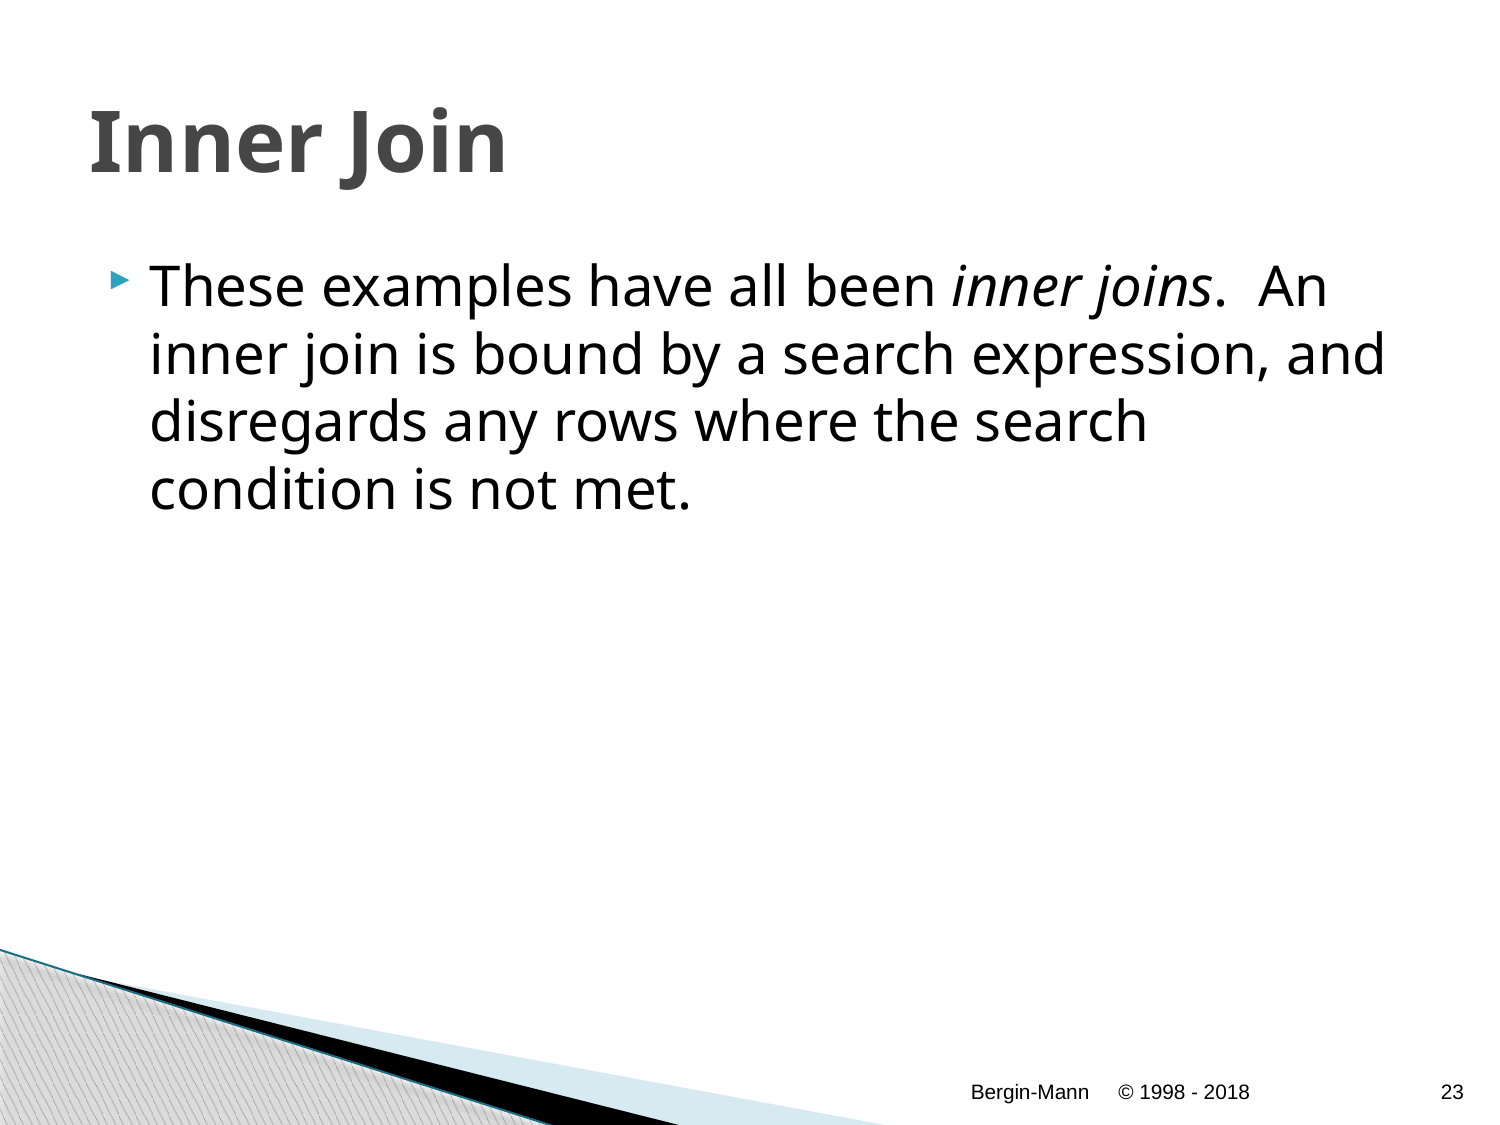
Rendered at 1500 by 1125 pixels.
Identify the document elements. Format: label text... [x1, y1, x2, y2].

list These examples have all been inner joins. An inner join is bound by a search expression, and disregards any rows where the search condition is not met. [75, 243, 1425, 986]
title Inner Join [75, 45, 1425, 233]
slide_number 23 [1418, 1051, 1479, 1112]
slide_number © 1998 - 2018 [1105, 1051, 1418, 1112]
footer Bergin-Mann [718, 1051, 1105, 1112]
